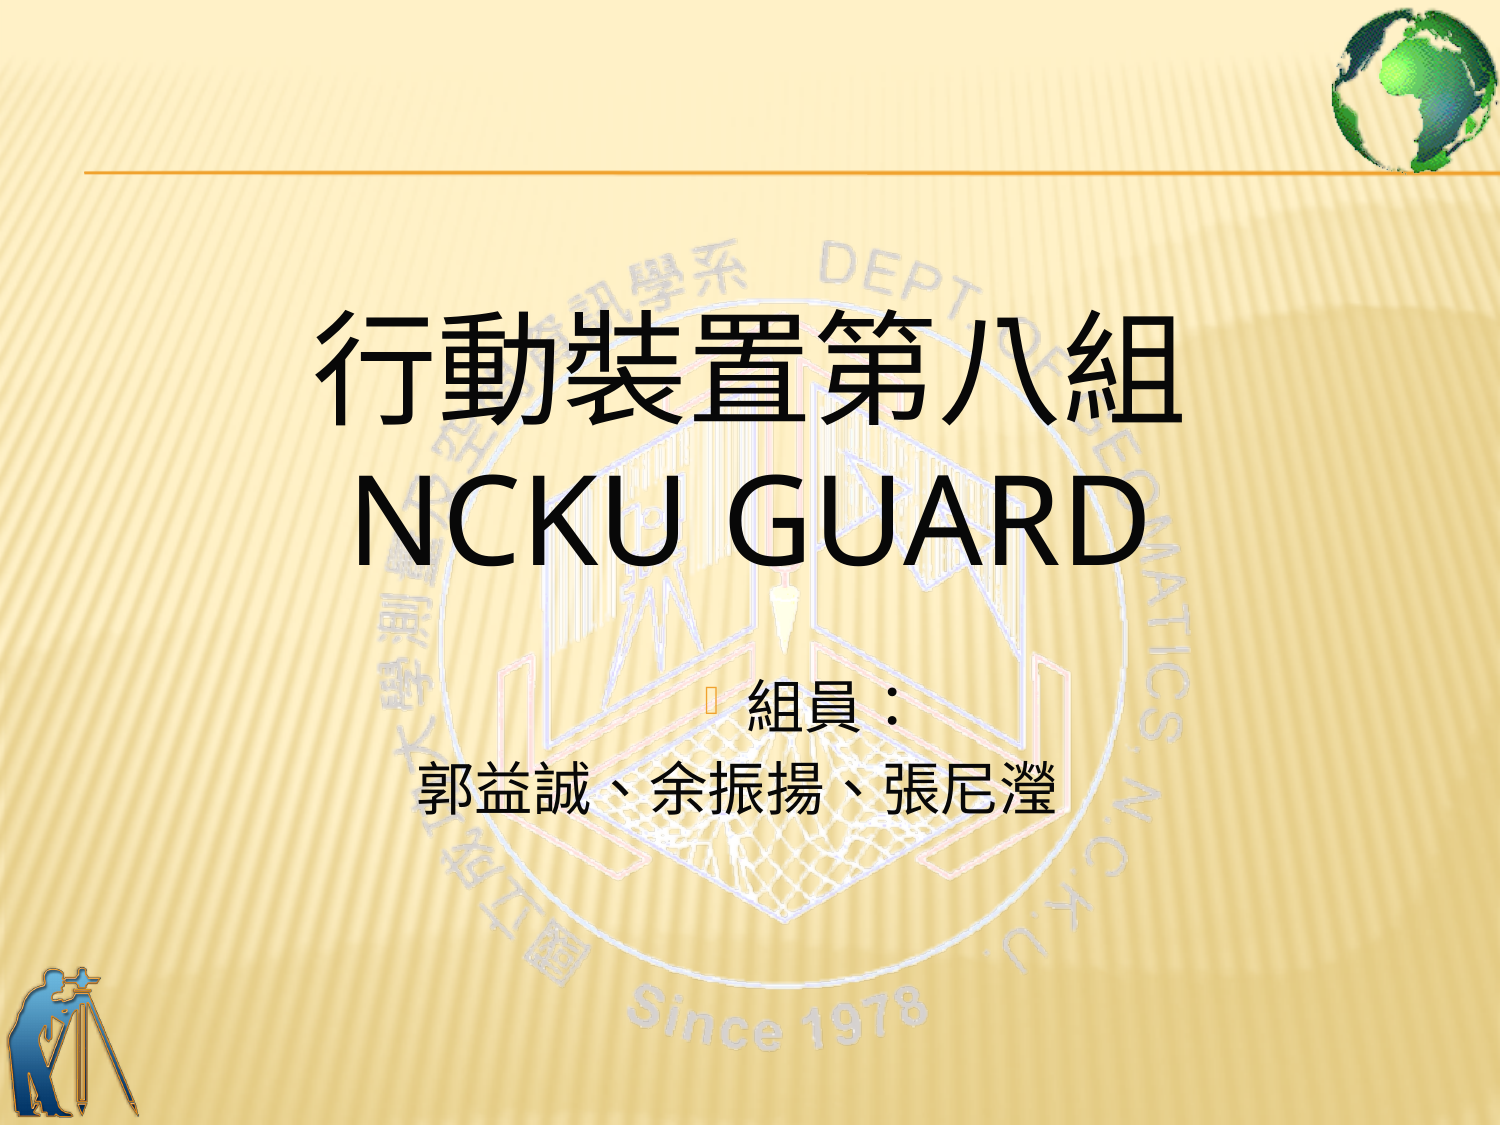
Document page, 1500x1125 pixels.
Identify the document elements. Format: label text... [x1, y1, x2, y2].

text_box 組員： 郭益誠、余振揚、張尼瀅 [401, 662, 1225, 851]
picture [0, 0, 1500, 1125]
text_box 行動裝置第八組 NCKU GUARD [275, 264, 1225, 618]
